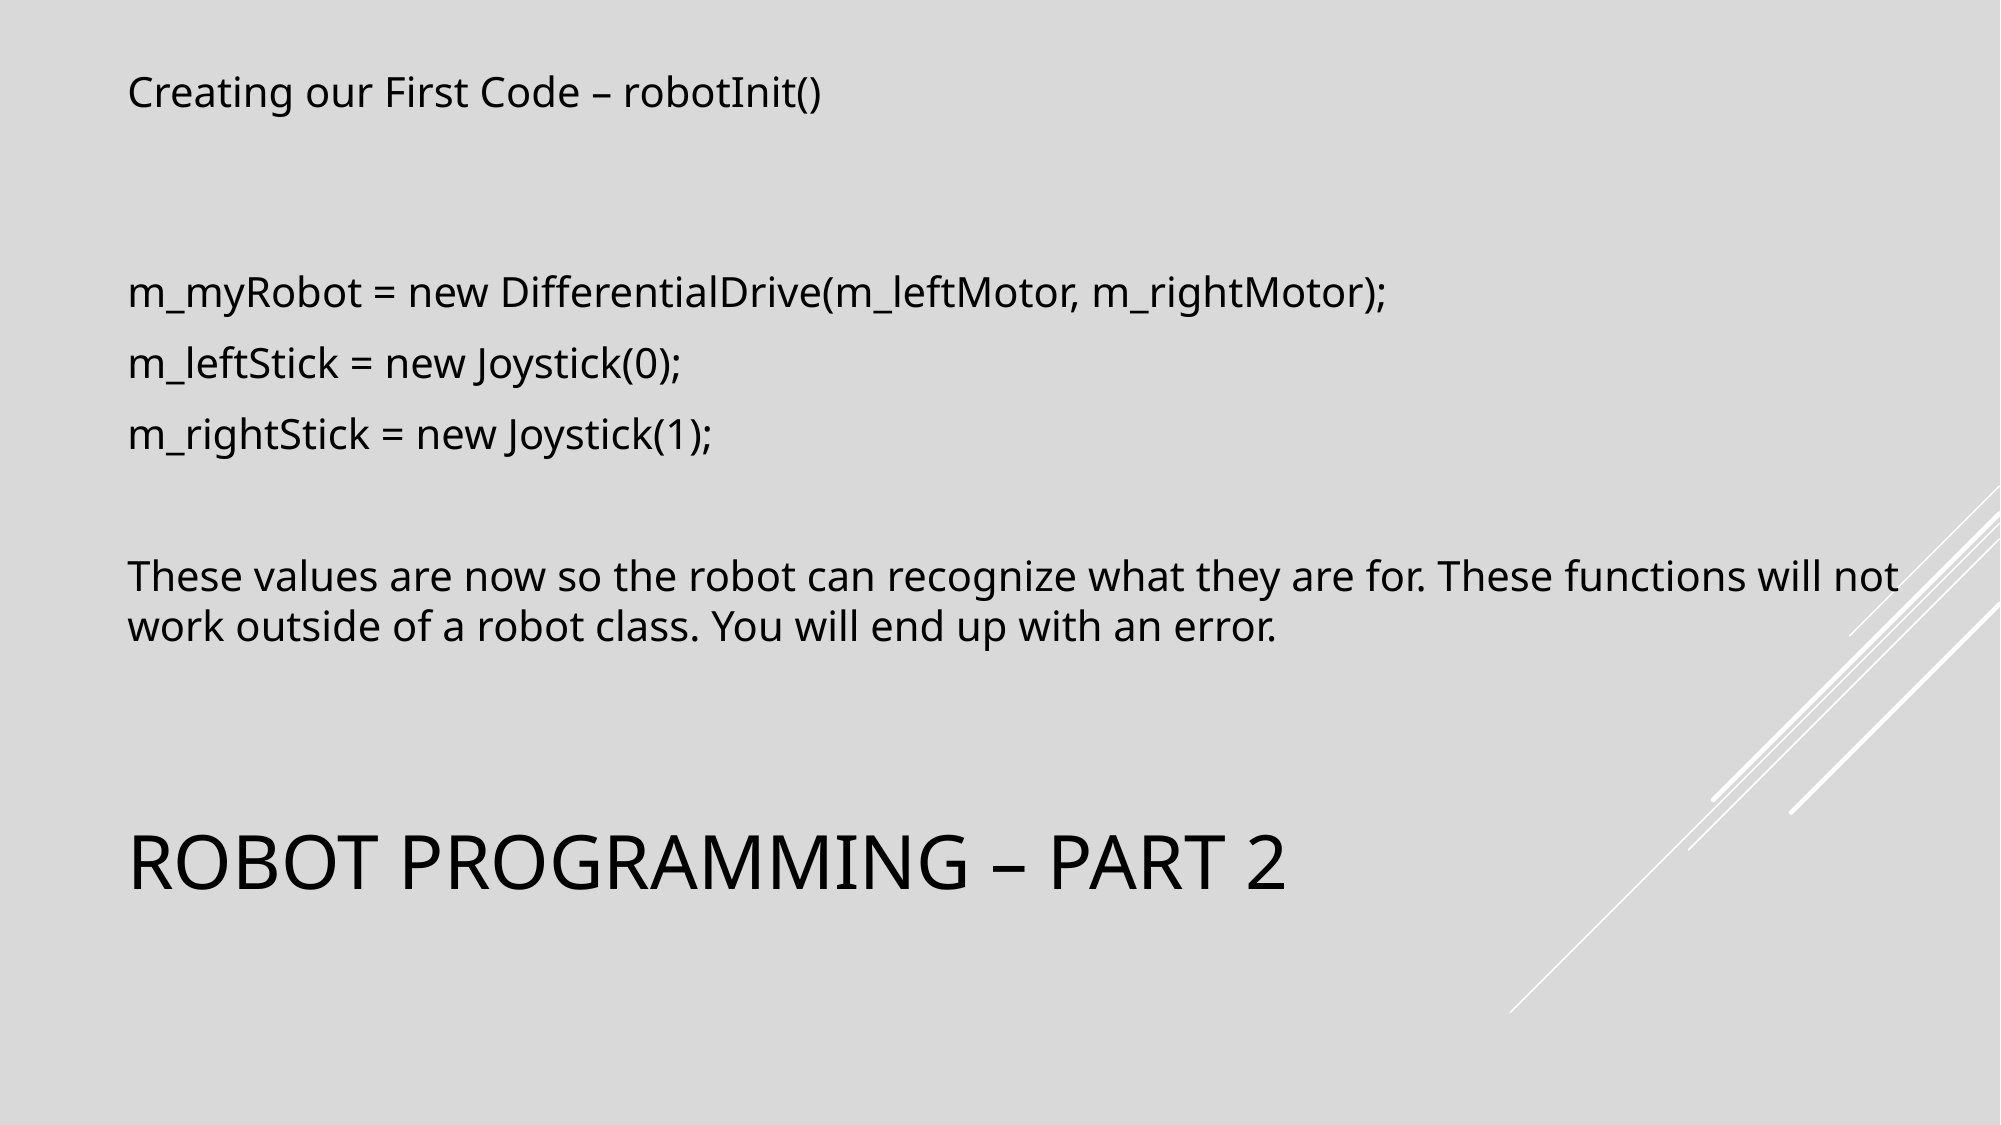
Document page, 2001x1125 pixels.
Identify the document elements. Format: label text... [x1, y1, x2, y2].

text_box m_myRobot = new DifferentialDrive(m_leftMotor, m_rightMotor); m_leftStick = new Joystick(0); m_rightStick = new Joystick(1); These values are now so the robot can recognize what they are for. These functions will not work outside of a robot class. You will end up with an error. [112, 141, 1971, 775]
title Robot Programming – Part 2 [112, 775, 1513, 984]
list Creating our First Code – robotInit() [112, 40, 1855, 141]
